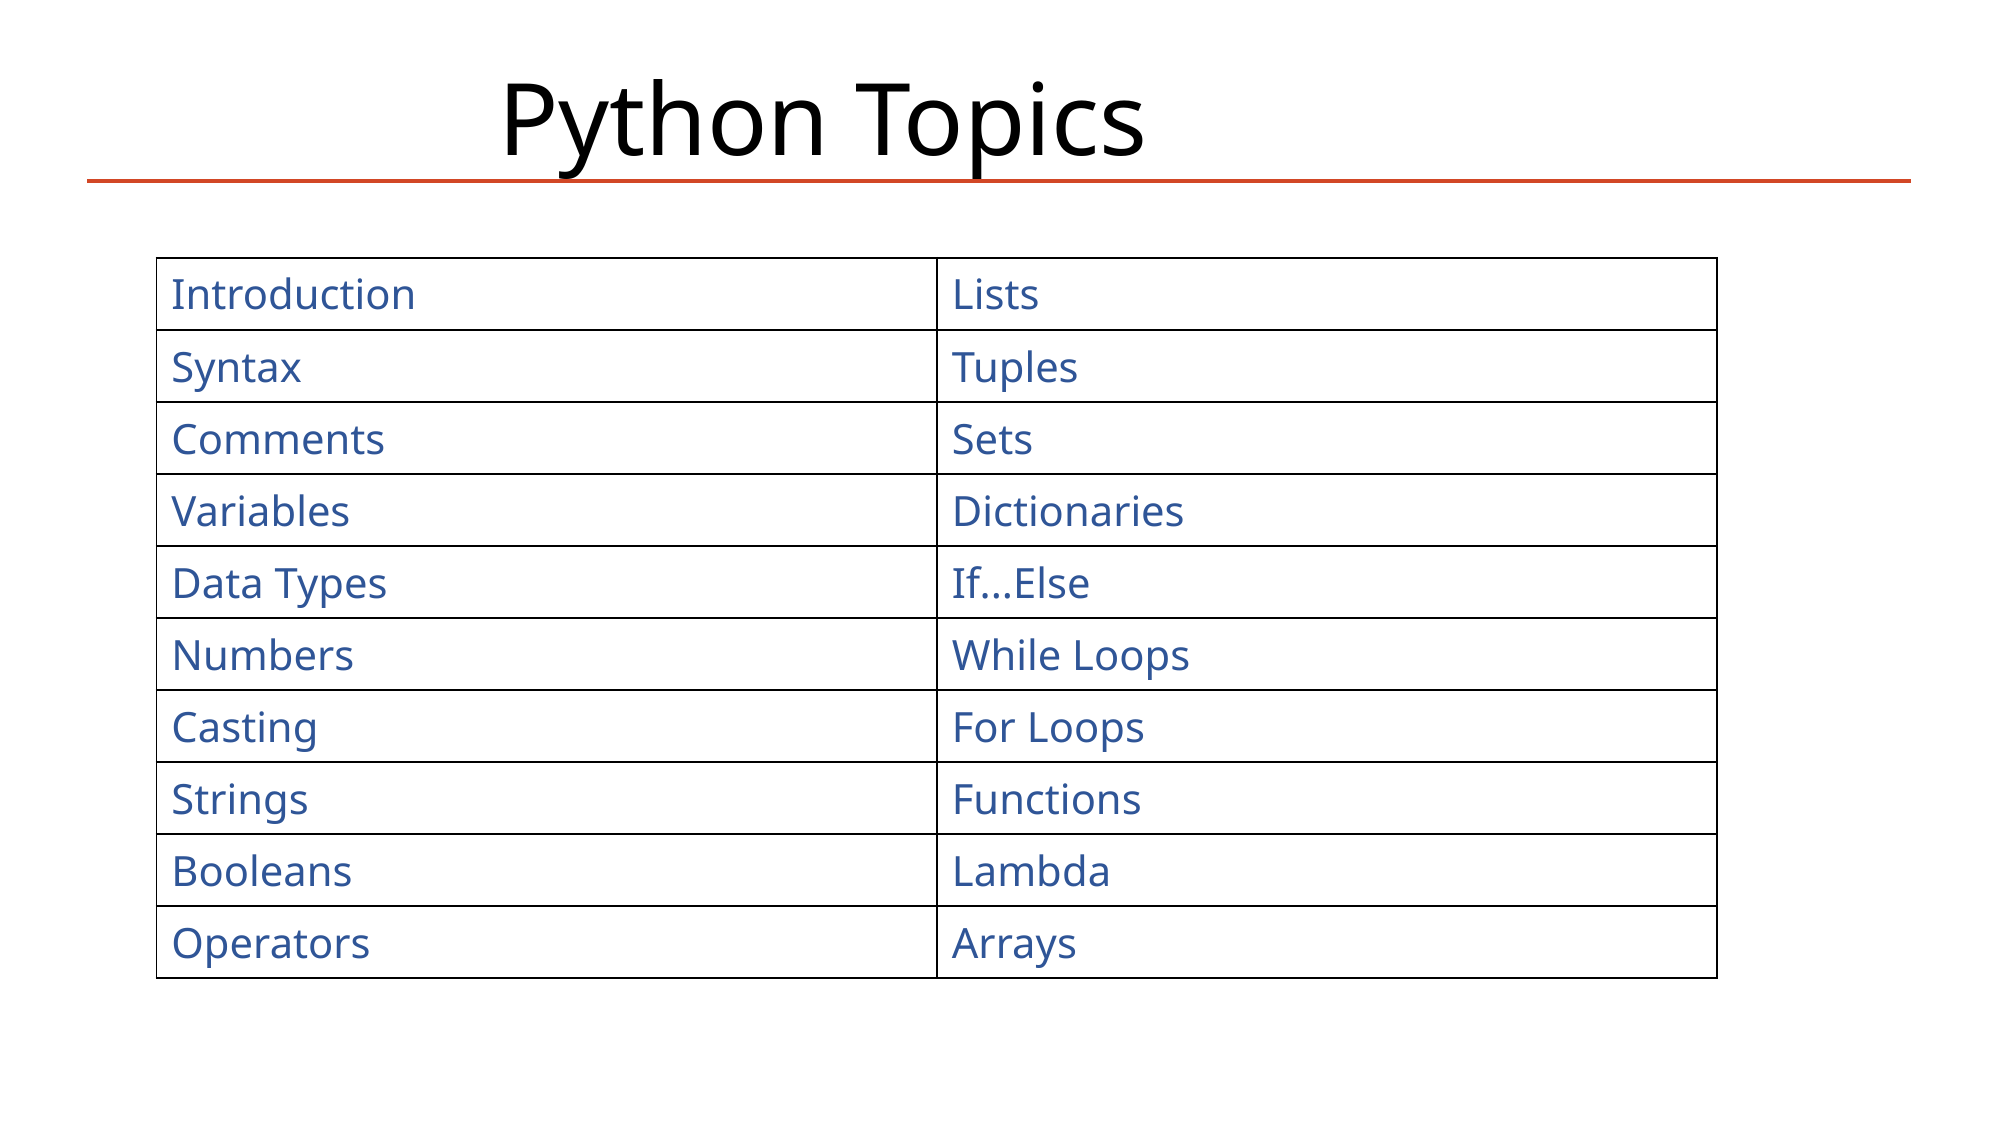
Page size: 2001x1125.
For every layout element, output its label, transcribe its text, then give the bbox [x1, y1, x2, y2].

table_cell Booleans [157, 835, 936, 905]
title Python Topics [72, 70, 1574, 176]
table_cell Variables [157, 475, 936, 545]
table_header Lists [938, 259, 1716, 329]
table_cell Functions [938, 763, 1716, 833]
table_cell For Loops [938, 691, 1716, 761]
table_cell Operators [157, 907, 936, 977]
table_cell Dictionaries [938, 475, 1716, 545]
table_cell Arrays [938, 907, 1716, 977]
table_cell If...Else [938, 547, 1716, 617]
table_cell Data Types [157, 547, 936, 617]
list [72, 211, 1884, 1027]
table_cell Lambda [938, 835, 1716, 905]
table_header Introduction [157, 259, 936, 329]
table_cell Comments [157, 403, 936, 473]
table_cell Strings [157, 763, 936, 833]
table_cell While Loops [938, 619, 1716, 689]
table_cell Tuples [938, 331, 1716, 401]
table_cell Syntax [157, 331, 936, 401]
table_cell Numbers [157, 619, 936, 689]
table_cell Sets [938, 403, 1716, 473]
table_cell Casting [157, 691, 936, 761]
